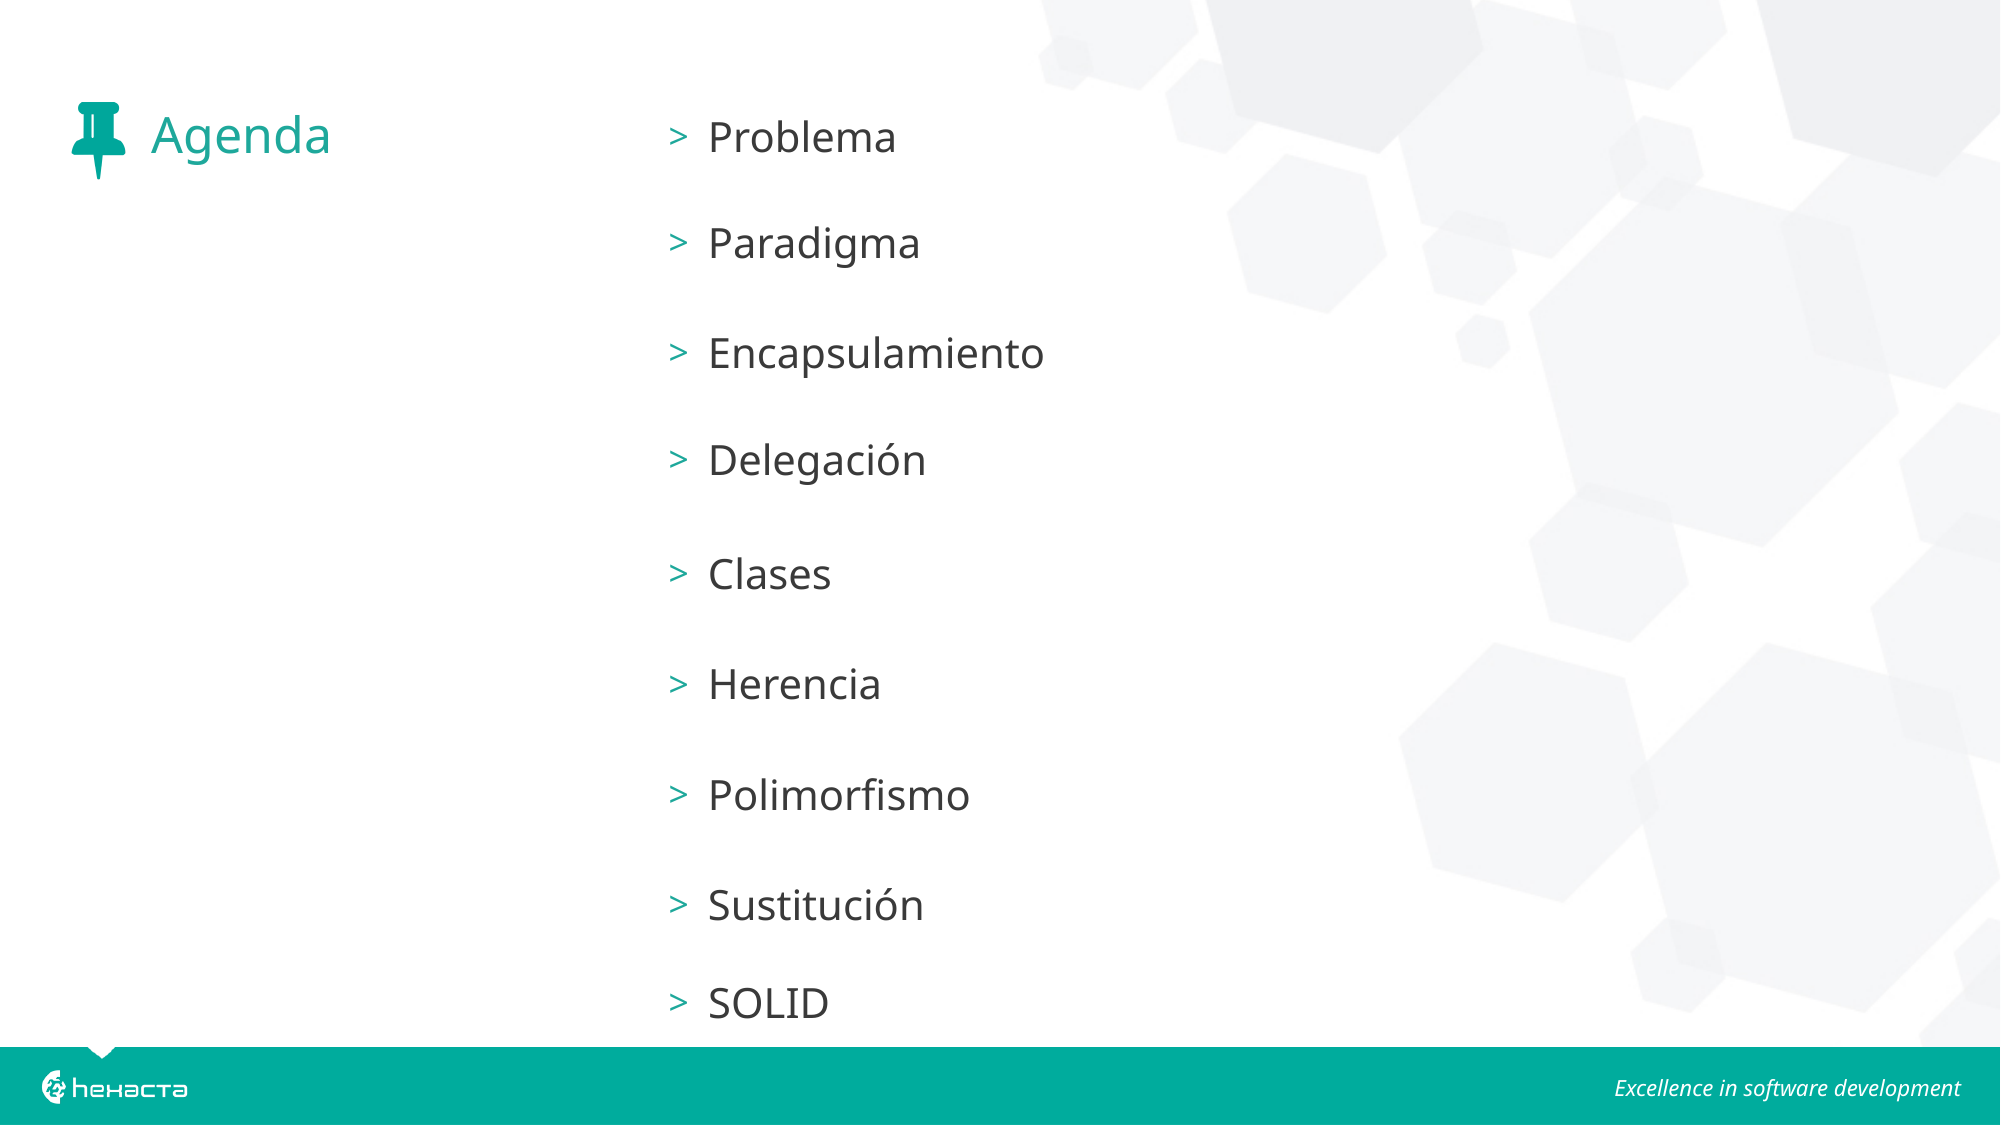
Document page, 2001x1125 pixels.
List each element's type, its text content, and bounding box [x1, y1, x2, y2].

text_box SOLID [653, 968, 1914, 1048]
list Delegación [653, 426, 1914, 506]
list Clases [653, 540, 1914, 620]
picture [0, 0, 2001, 1125]
list Herencia [653, 650, 1914, 730]
list Problema [653, 103, 1914, 183]
list Encapsulamiento [653, 319, 1914, 399]
list Polimorfismo [653, 761, 1914, 840]
list Sustitución [653, 871, 1914, 950]
list Paradigma [653, 209, 1914, 288]
